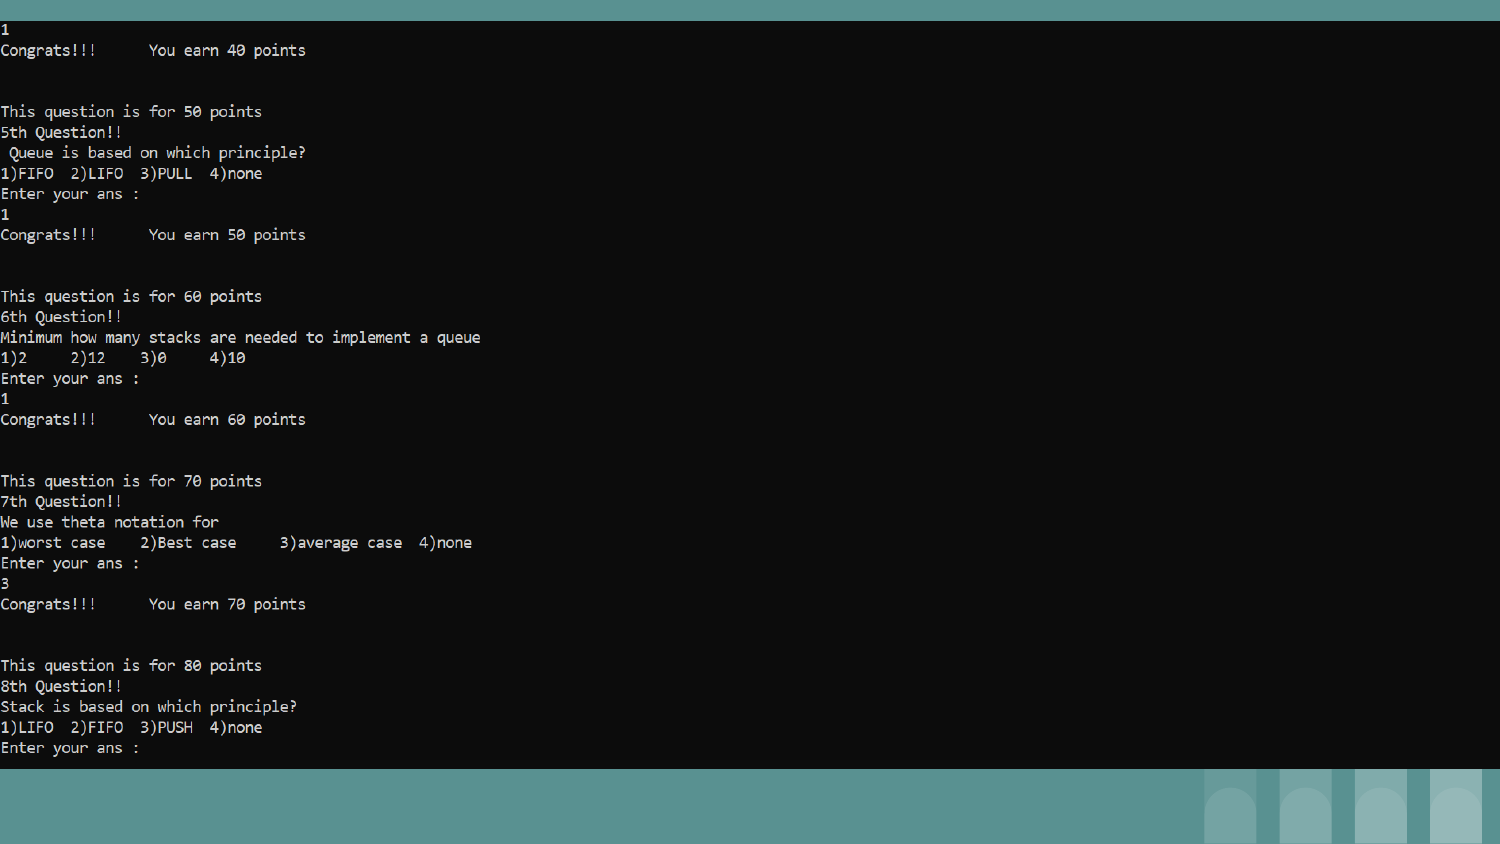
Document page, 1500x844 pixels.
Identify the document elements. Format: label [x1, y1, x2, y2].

picture [0, 21, 1500, 770]
